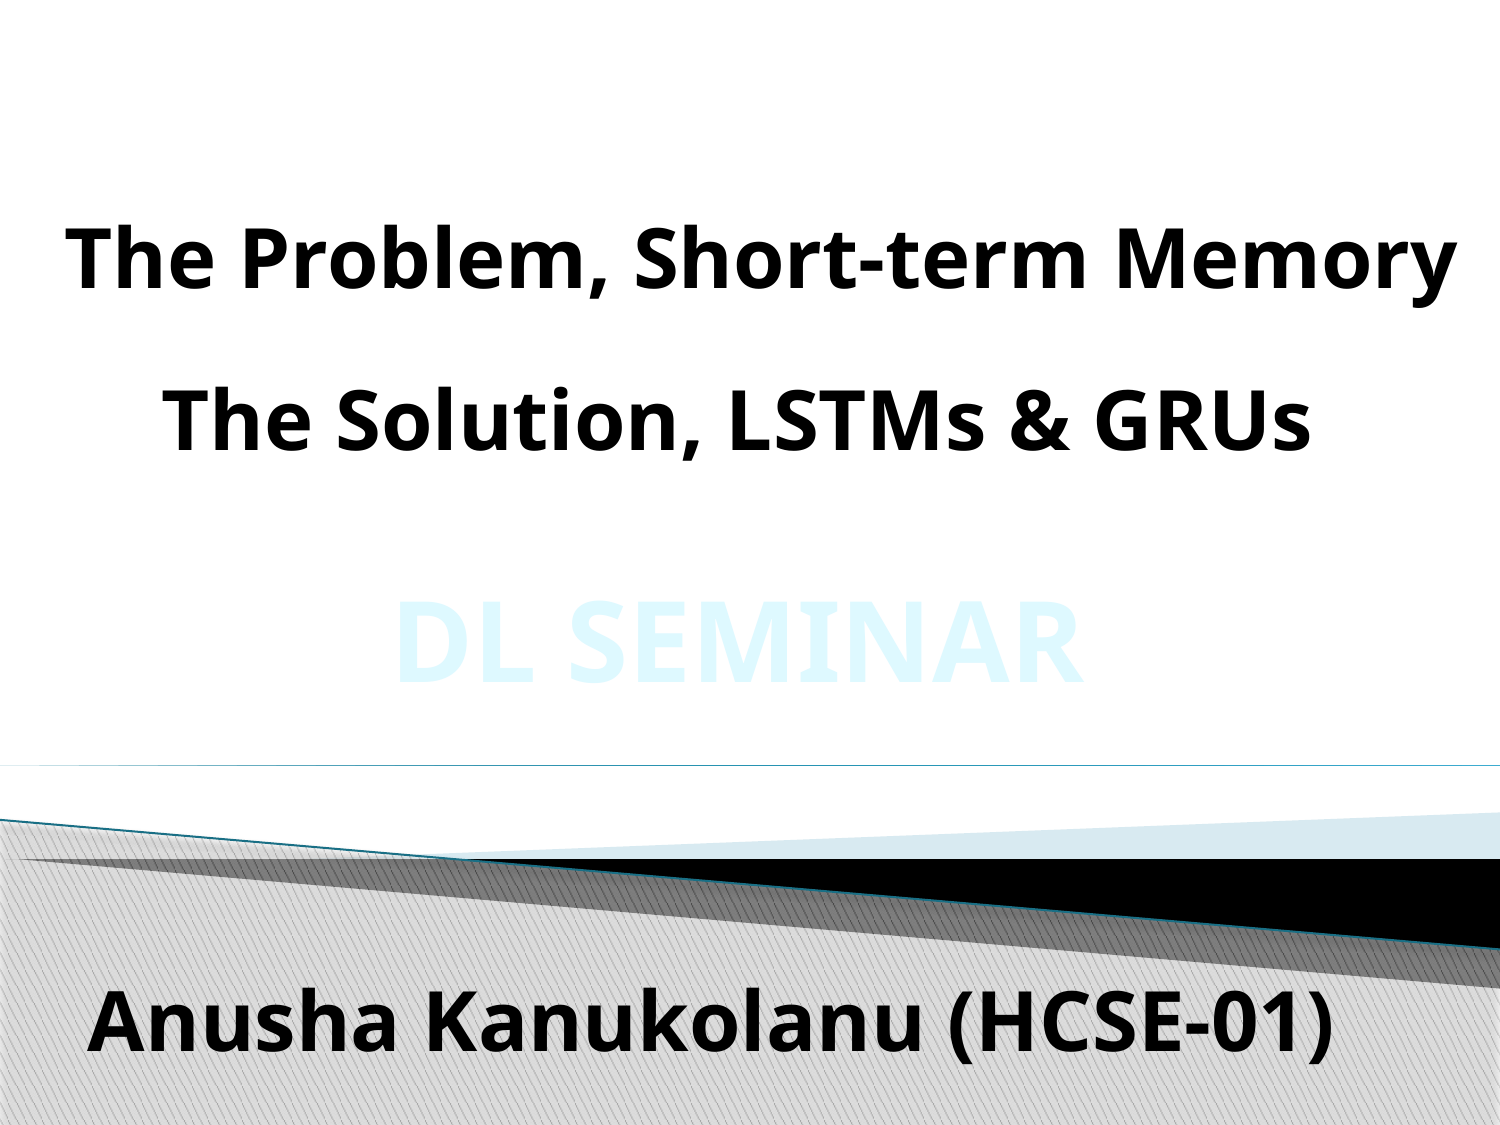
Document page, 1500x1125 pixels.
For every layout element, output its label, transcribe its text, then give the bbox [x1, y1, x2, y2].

title The Problem, Short-term Memory [50, 162, 1488, 313]
text_box Anusha Kanukolanu (HCSE-01) [50, 675, 1350, 1075]
picture [1350, 938, 1500, 989]
text_box The Solution, LSTMs & GRUs [87, 337, 1388, 475]
text_box DL SEMINAR [87, 512, 1388, 713]
